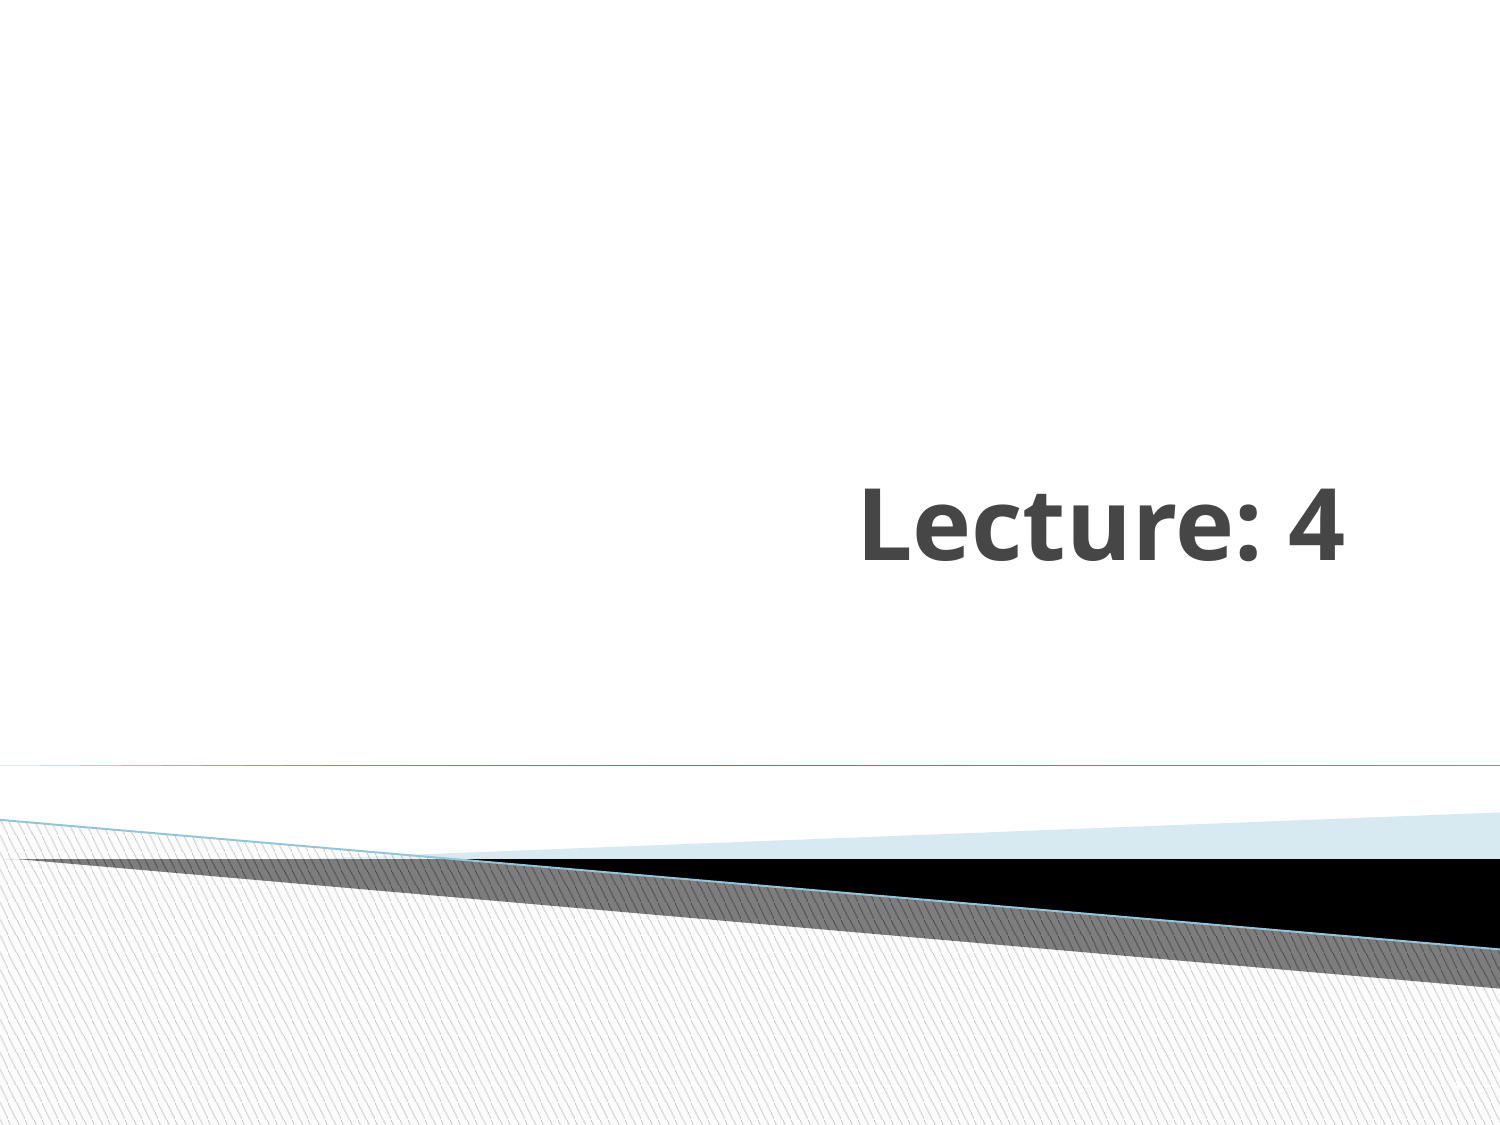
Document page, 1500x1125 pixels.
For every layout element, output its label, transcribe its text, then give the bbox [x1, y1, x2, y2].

title Lecture: 4 [112, 287, 1388, 588]
picture [5, 859, 1500, 989]
slide_number 1 [1418, 1051, 1479, 1112]
